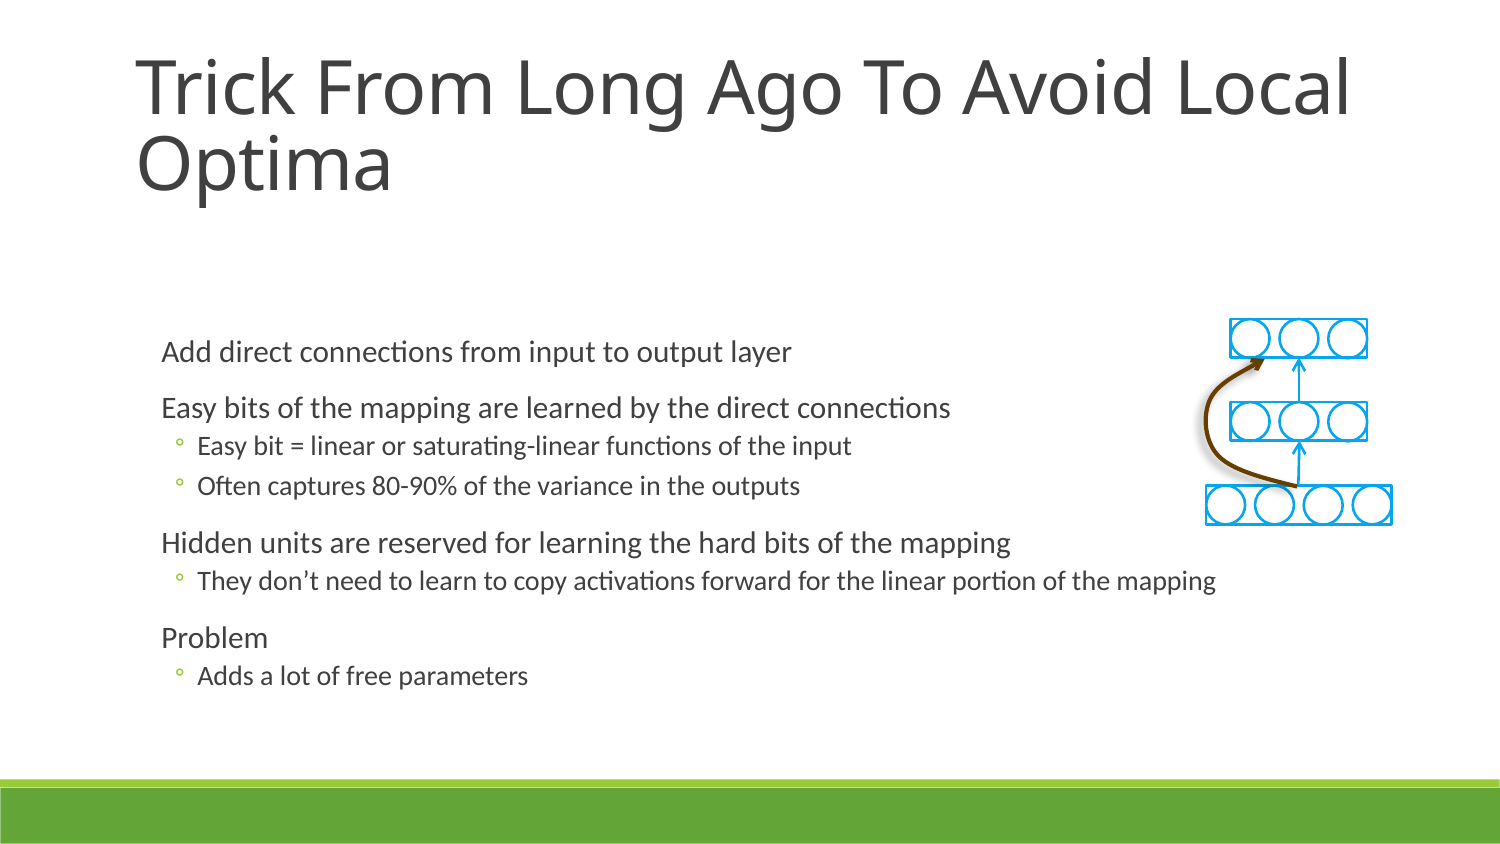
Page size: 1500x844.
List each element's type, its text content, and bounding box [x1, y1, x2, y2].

list Add direct connections from input to output layer Easy bits of the mapping are learned by the direct connections Easy bit = linear or saturating-linear functions of the input Often captures 80-90% of the variance in the outputs Hidden units are reserved for learning the hard bits of the mapping They don’t need to learn to copy activations forward for the linear portion of the mapping Problem Adds a lot of free parameters [150, 328, 1353, 754]
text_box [1205, 318, 1393, 526]
title Trick From Long Ago To Avoid Local Optima [120, 35, 1500, 214]
